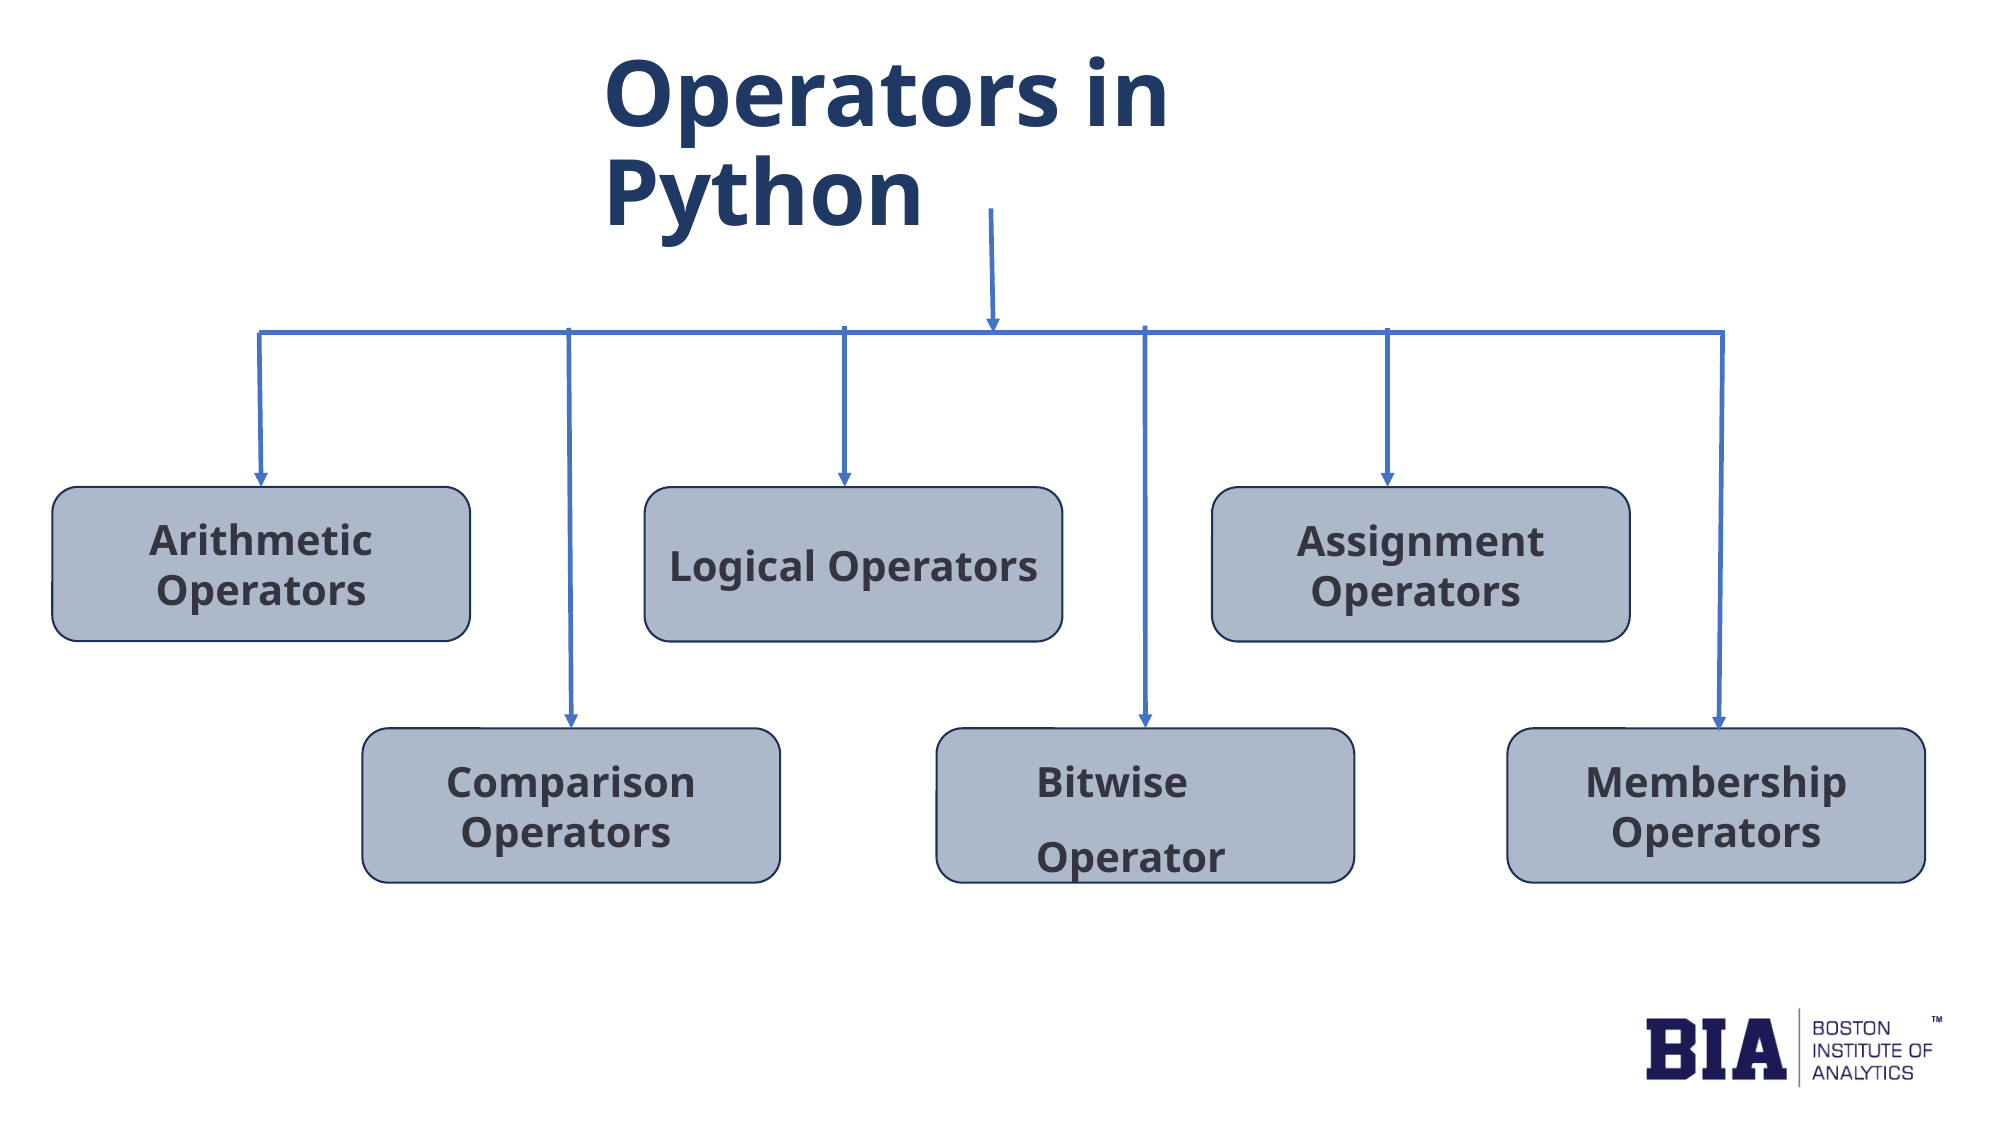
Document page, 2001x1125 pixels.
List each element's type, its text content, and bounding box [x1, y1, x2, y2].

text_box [52, 208, 1926, 883]
picture [1624, 1000, 1957, 1095]
text_box Operators in Python [600, 45, 1490, 208]
